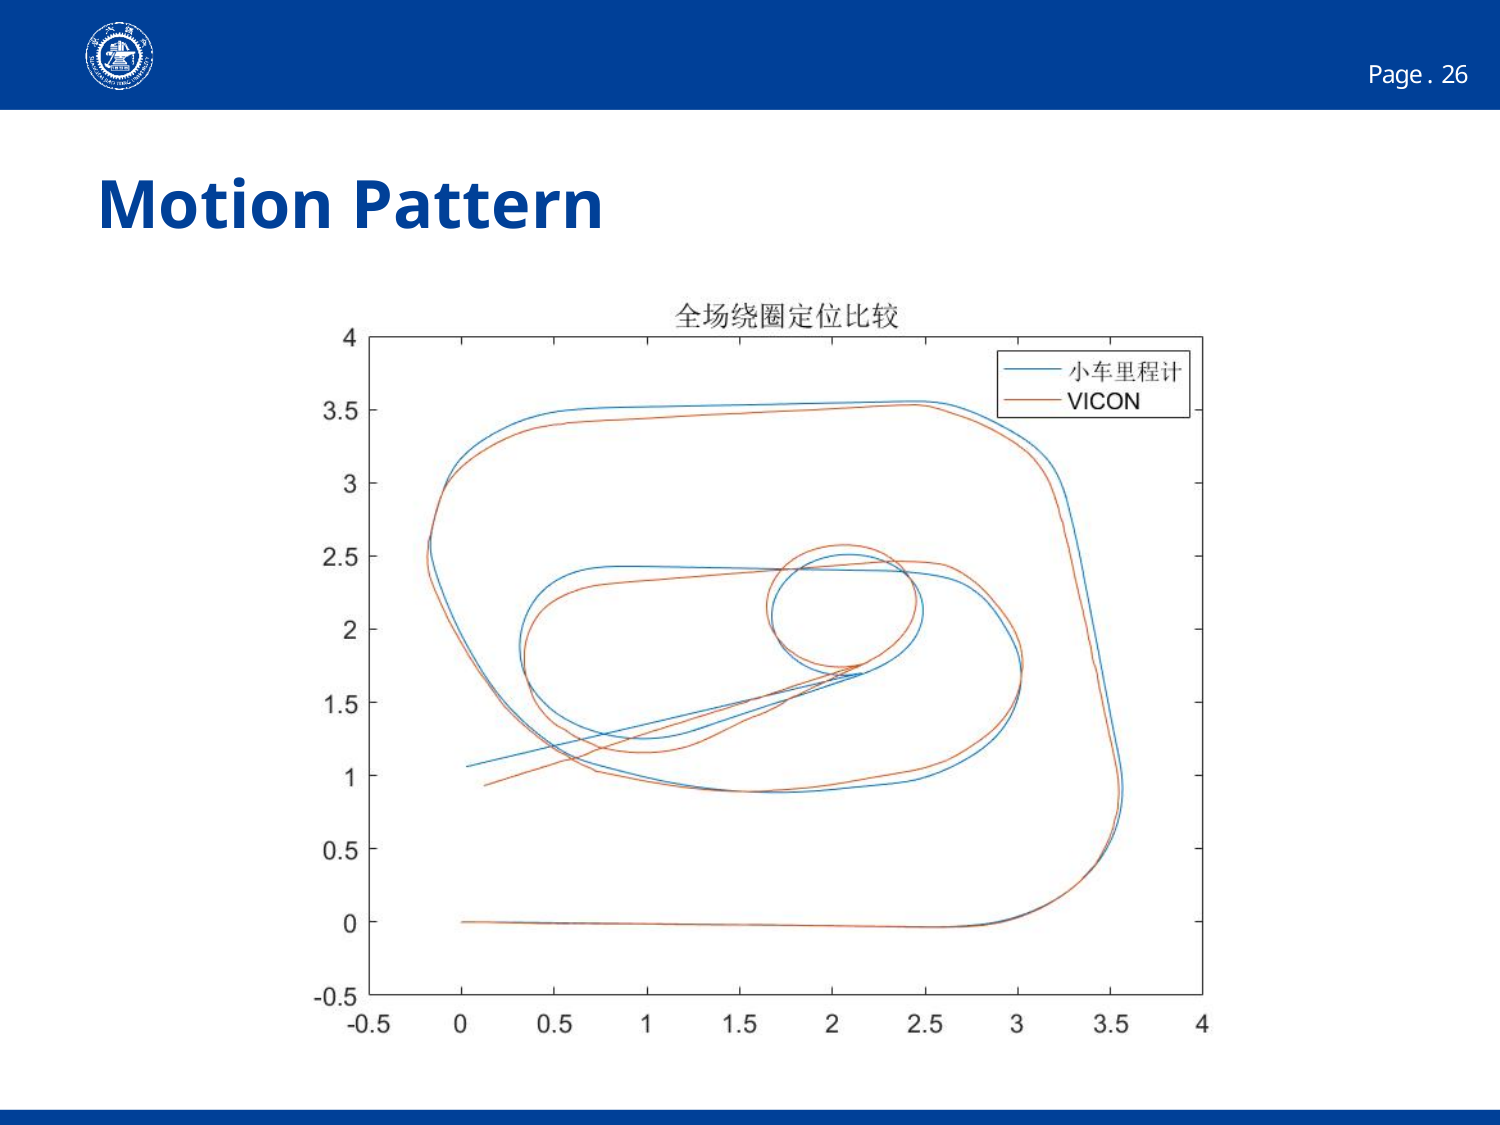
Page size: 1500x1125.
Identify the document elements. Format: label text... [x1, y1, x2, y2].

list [229, 276, 1306, 1084]
title Motion Pattern [81, 159, 1455, 254]
slide_number 26 [1426, 51, 1484, 97]
picture [81, 17, 157, 93]
